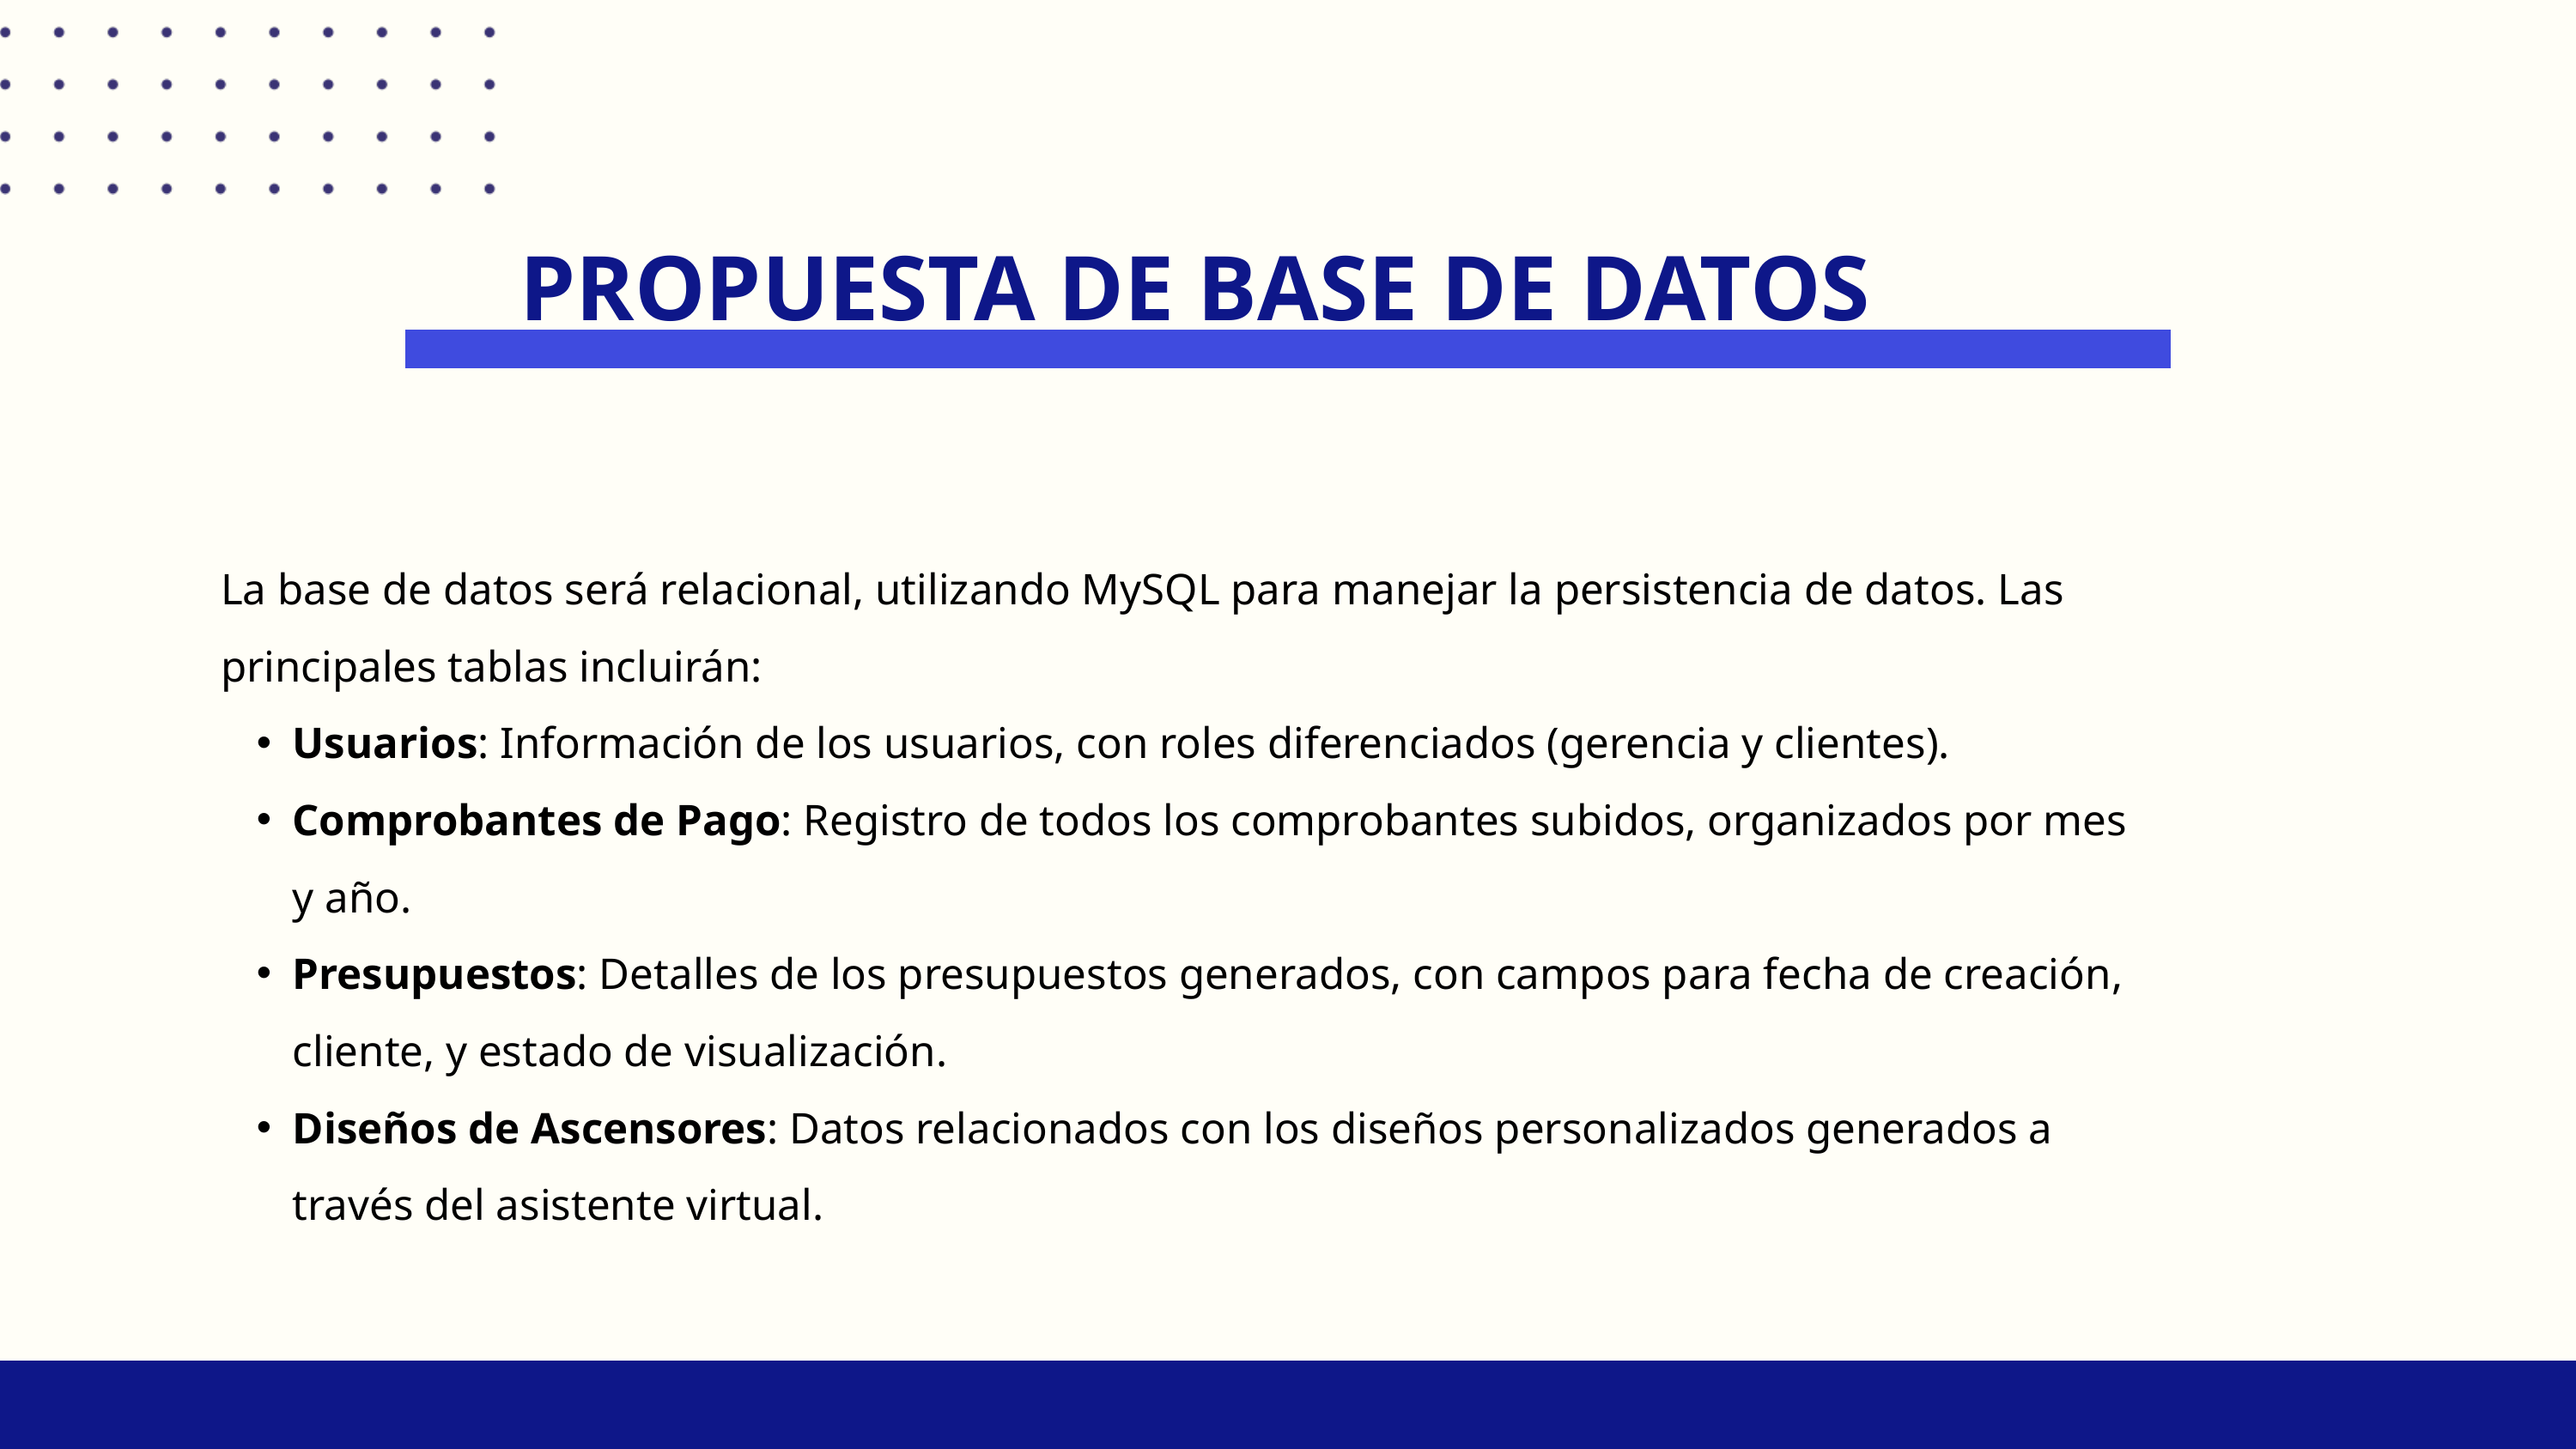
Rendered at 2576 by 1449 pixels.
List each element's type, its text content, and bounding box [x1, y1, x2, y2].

text_box PROPUESTA DE BASE DE DATOS [519, 217, 1160, 308]
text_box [1166, 0, 1389, 1449]
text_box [404, 308, 1160, 368]
text_box La base de datos será relacional, utilizando MySQL para manejar la persistencia de datos. Las principales tablas incluirán: Usuarios: Información de los usuarios, con roles diferenciados (gerencia y clientes). Comprobantes de Pago: Registro de todos los comprobantes subidos, organizados por mes y año. Presupuestos: Detalles de los presupuestos generados, con campos para fecha de creación, cliente, y estado de visualización. Diseños de Ascensores: Datos relacionados con los diseños personalizados generados a través del asistente virtual. [1395, 536, 2132, 1307]
text_box PROPUESTA DE BASE DE DATOS [1395, 217, 2057, 308]
text_box La base de datos será relacional, utilizando MySQL para manejar la persistencia de datos. Las principales tablas incluirán: Usuarios: Información de los usuarios, con roles diferenciados (gerencia y clientes). Comprobantes de Pago: Registro de todos los comprobantes subidos, organizados por mes y año. Presupuestos: Detalles de los presupuestos generados, con campos para fecha de creación, cliente, y estado de visualización. Diseños de Ascensores: Datos relacionados con los diseños personalizados generados a través del asistente virtual. [221, 536, 1160, 1307]
text_box [0, 0, 495, 196]
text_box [1395, 308, 2172, 368]
